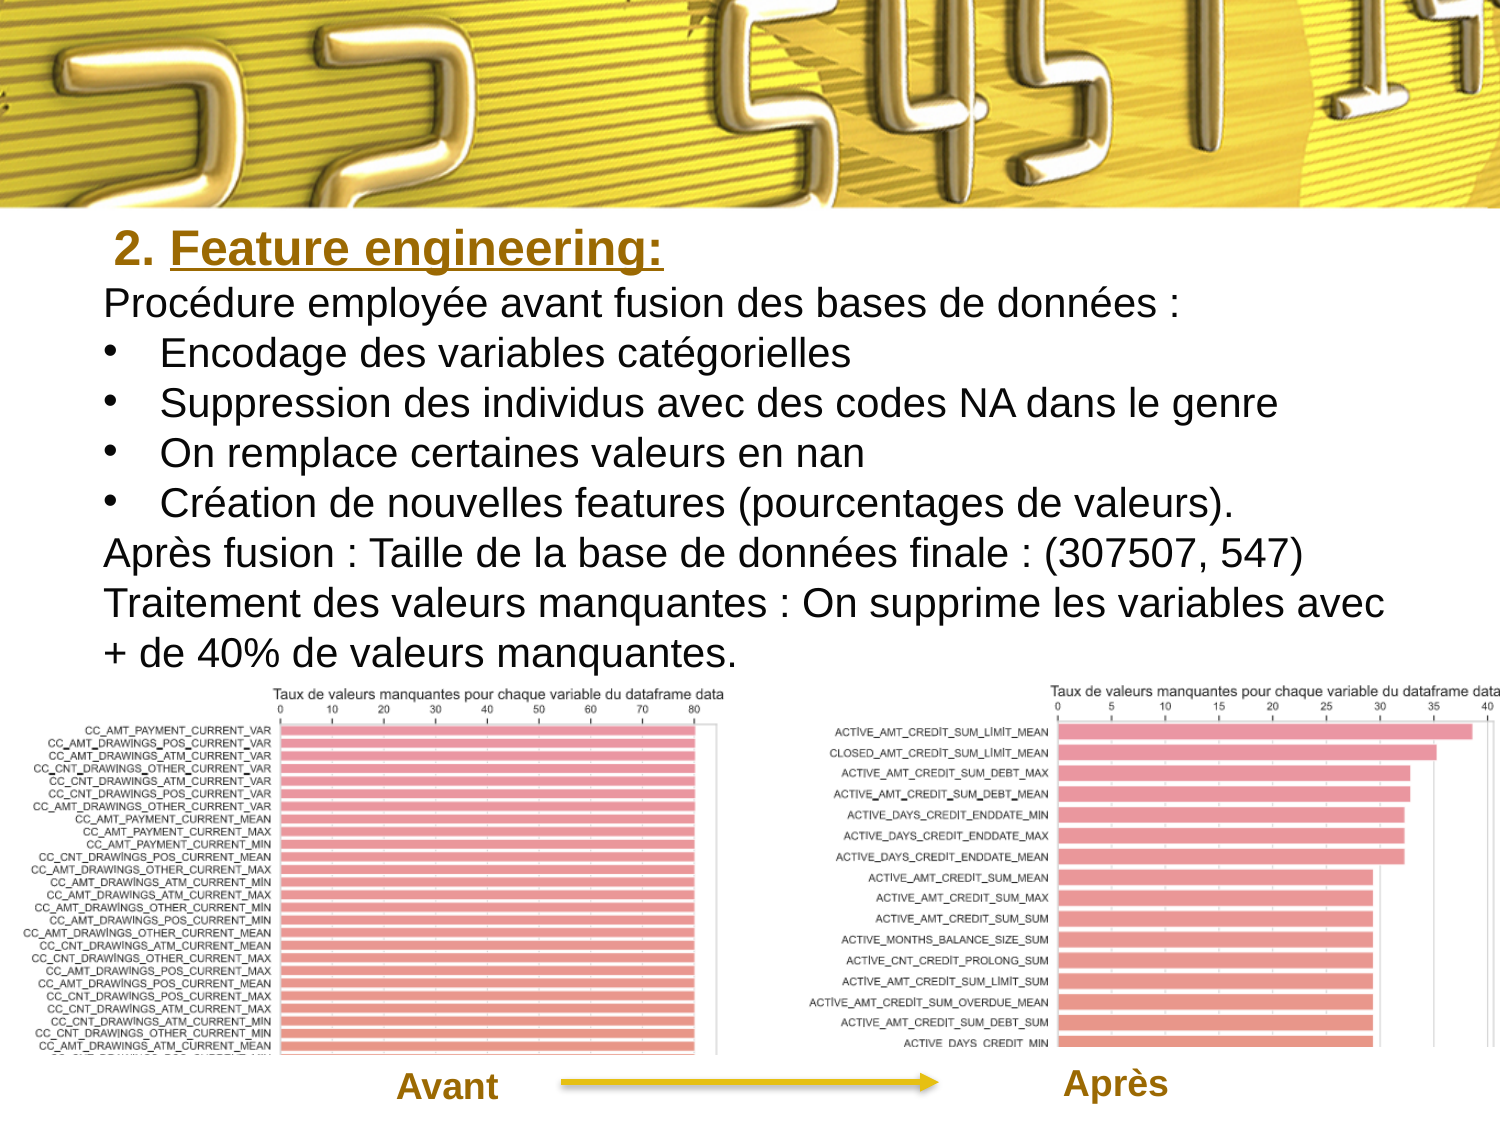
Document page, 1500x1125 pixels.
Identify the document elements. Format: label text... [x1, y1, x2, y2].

picture [0, 0, 1500, 1125]
text_box 2. Feature engineering: Procédure employée avant fusion des bases de données : Encodage des variables catégorielles Suppression des individus avec des codes NA dans le genre On remplace certaines valeurs en nan Création de nouvelles features (pourcentages de valeurs). Après fusion : Taille de la base de données finale : (307507, 547) Traitement des valeurs manquantes : On supprime les variables avec + de 40% de valeurs manquantes. [88, 208, 1412, 783]
text_box Avant [381, 1063, 636, 1115]
text_box Après [1048, 1055, 1320, 1112]
